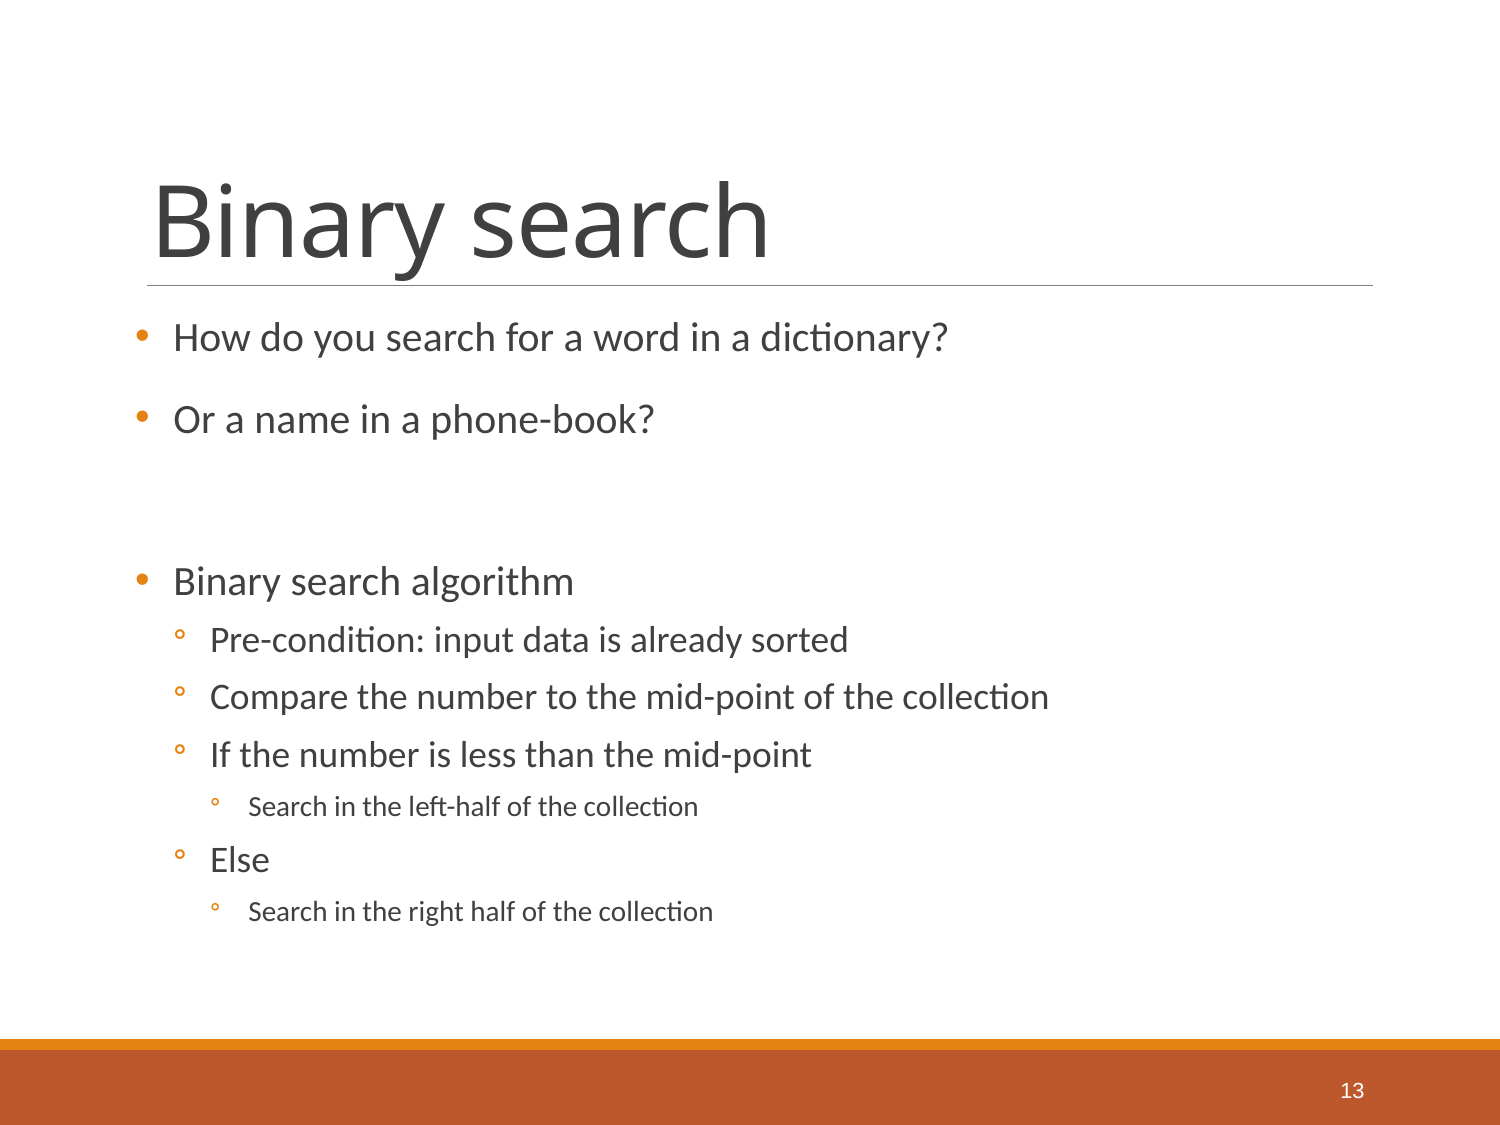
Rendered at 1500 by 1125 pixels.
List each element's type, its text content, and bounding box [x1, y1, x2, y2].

title Binary search [135, 47, 1373, 285]
slide_number 13 [1218, 1059, 1380, 1120]
list How do you search for a word in a dictionary? Or a name in a phone-book? Binary search algorithm Pre-condition: input data is already sorted Compare the number to the mid-point of the collection If the number is less than the mid-point Search in the left-half of the collection Else Search in the right half of the collection [135, 302, 1373, 963]
